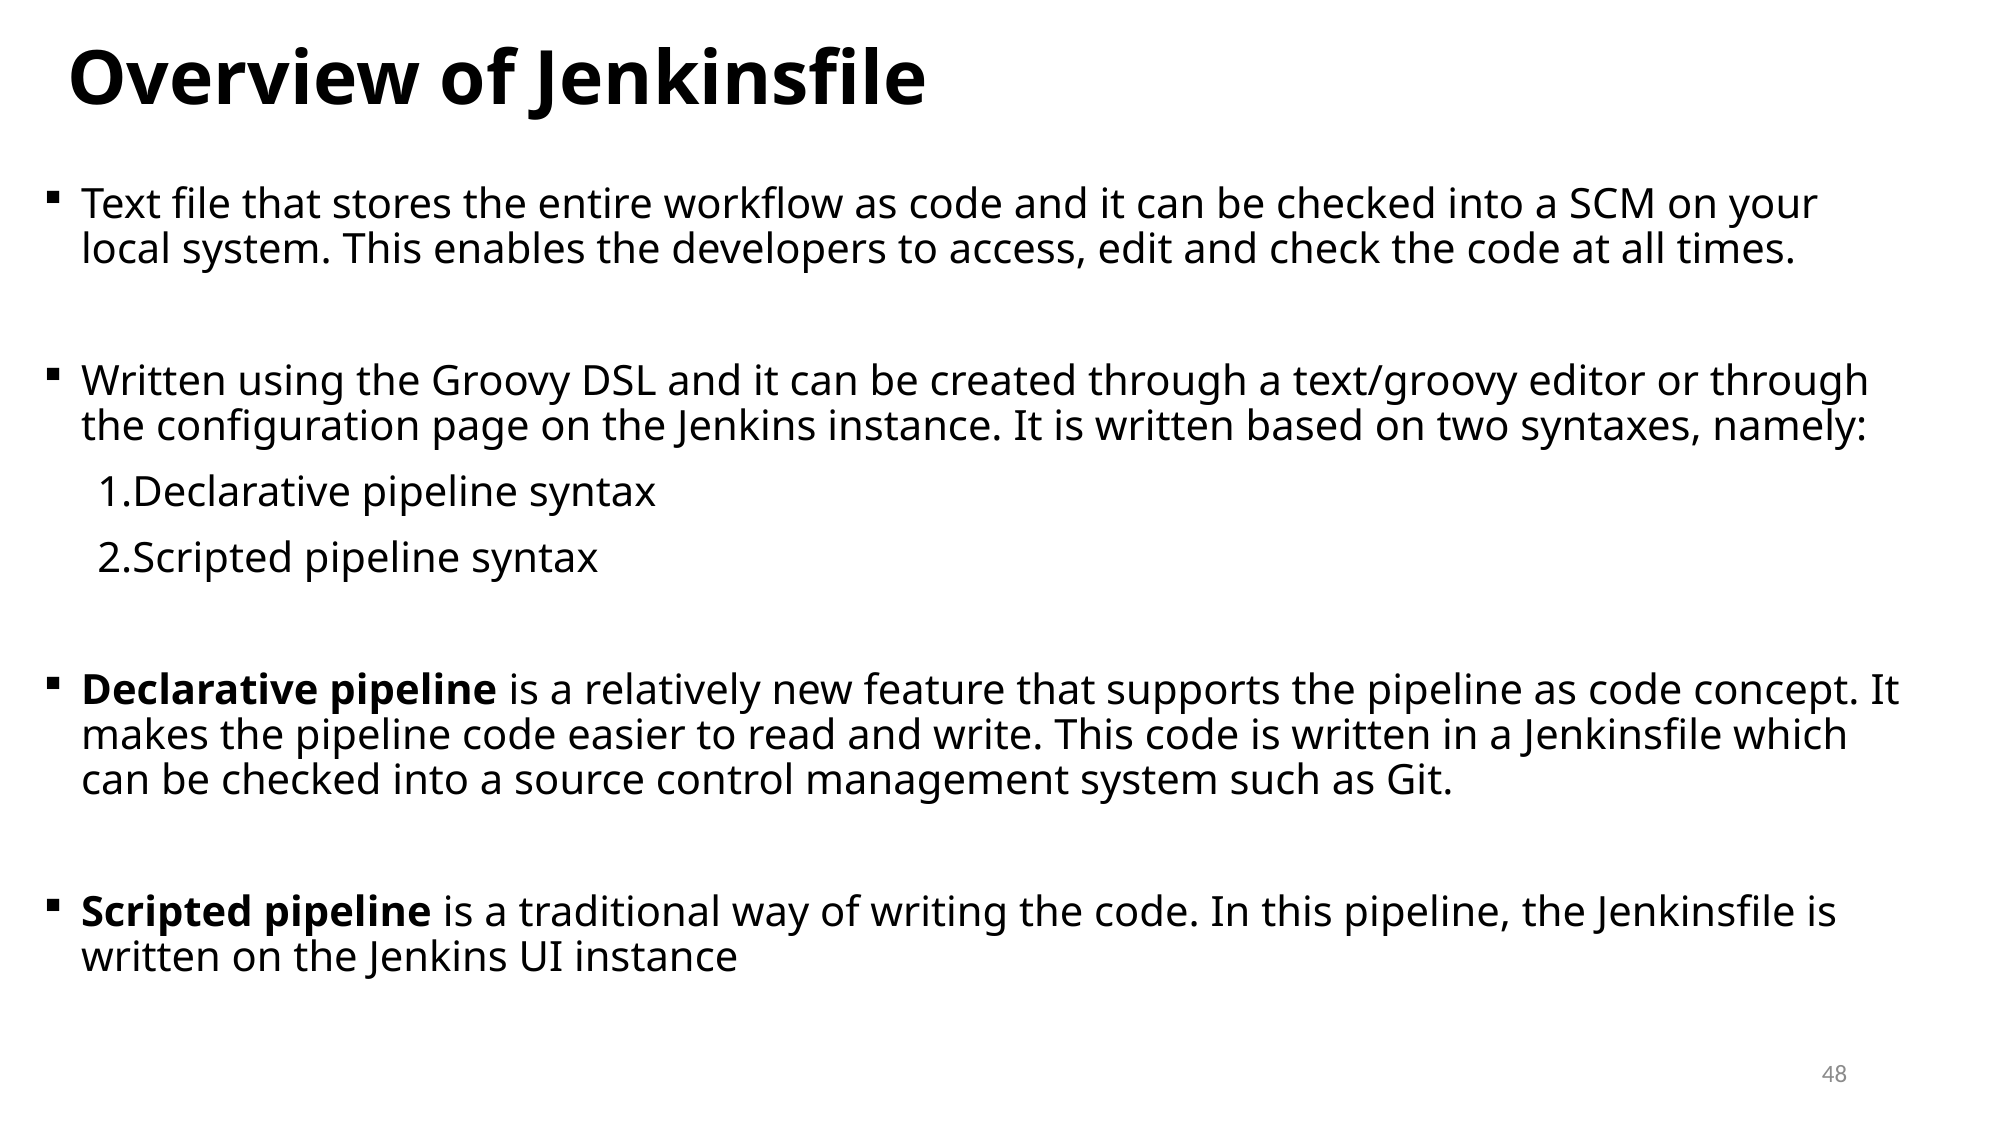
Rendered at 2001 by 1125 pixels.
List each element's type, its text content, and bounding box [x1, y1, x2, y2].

slide_number 48 [1412, 1042, 1863, 1103]
list Text file that stores the entire workflow as code and it can be checked into a SCM on your local system. This enables the developers to access, edit and check the code at all times. Written using the Groovy DSL and it can be created through a text/groovy editor or through the configuration page on the Jenkins instance. It is written based on two syntaxes, namely: 1.Declarative pipeline syntax 2.Scripted pipeline syntax Declarative pipeline is a relatively new feature that supports the pipeline as code concept. It makes the pipeline code easier to read and write. This code is written in a Jenkinsfile which can be checked into a source control management system such as Git. Scripted pipeline is a traditional way of writing the code. In this pipeline, the Jenkinsfile is written on the Jenkins UI instance [28, 175, 1923, 1016]
title Overview of Jenkinsfile [13, 8, 1266, 152]
